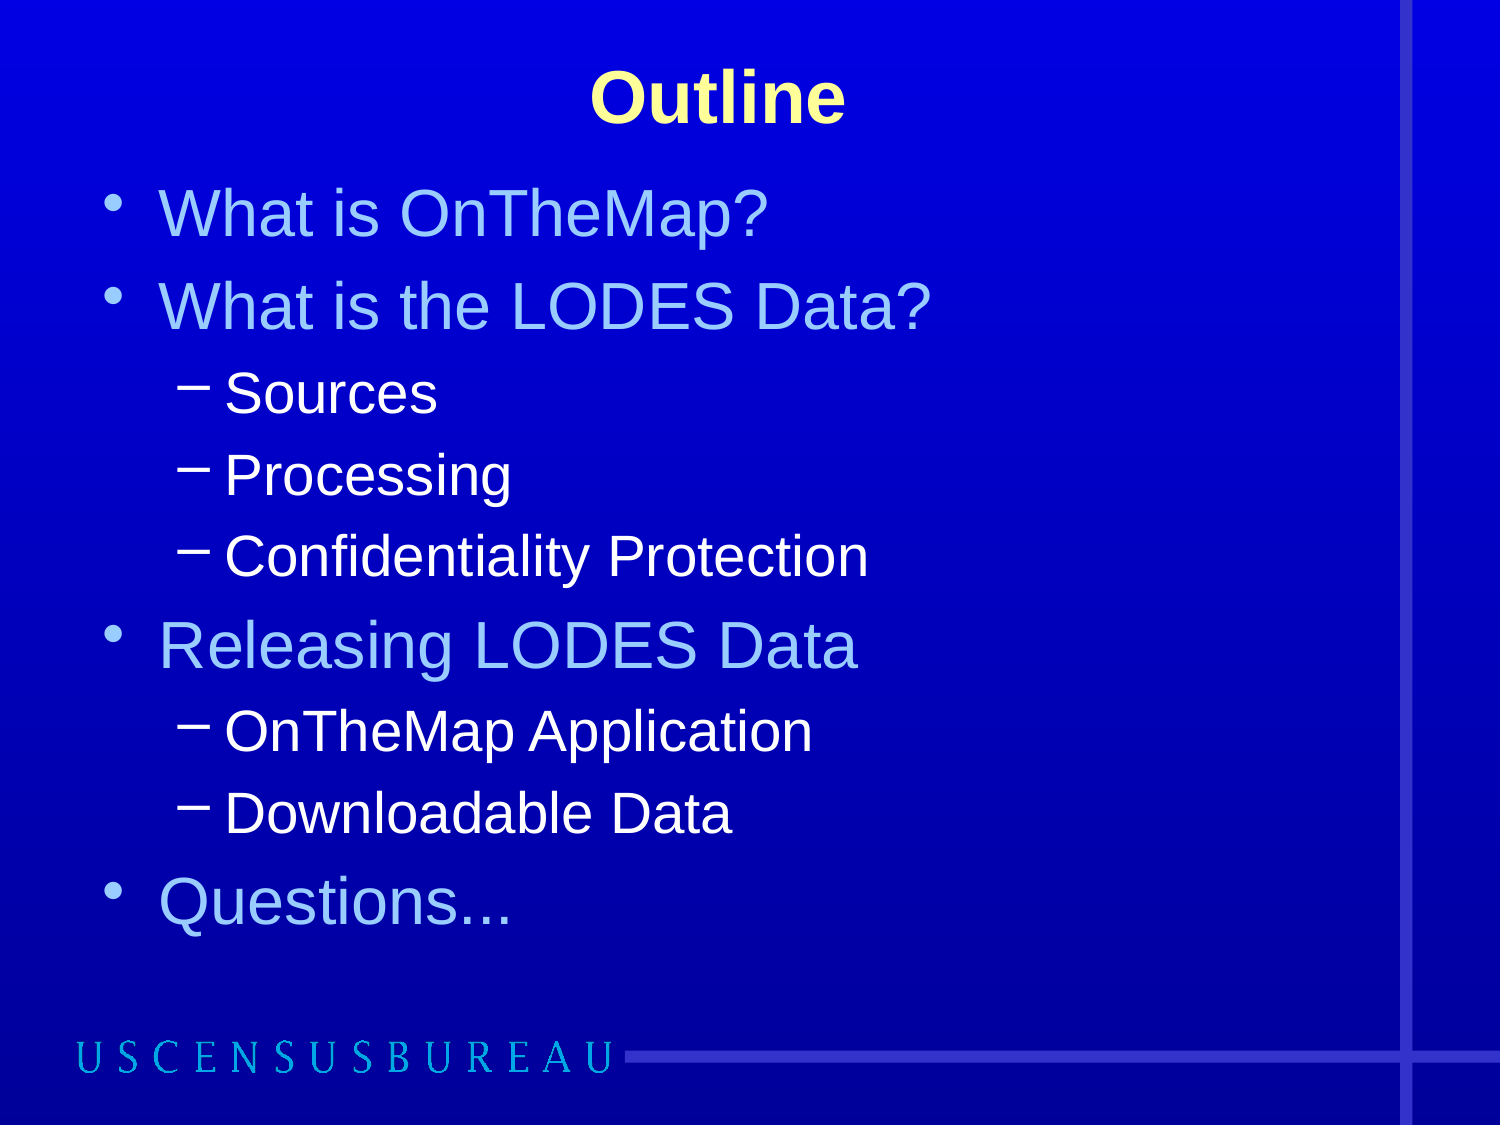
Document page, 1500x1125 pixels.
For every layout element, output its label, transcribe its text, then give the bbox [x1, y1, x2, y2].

list What is OnTheMap? What is the LODES Data? Sources Processing Confidentiality Protection Releasing LODES Data OnTheMap Application Downloadable Data Questions... [87, 162, 1351, 813]
title Outline [87, 0, 1351, 162]
picture [75, 1037, 613, 1076]
